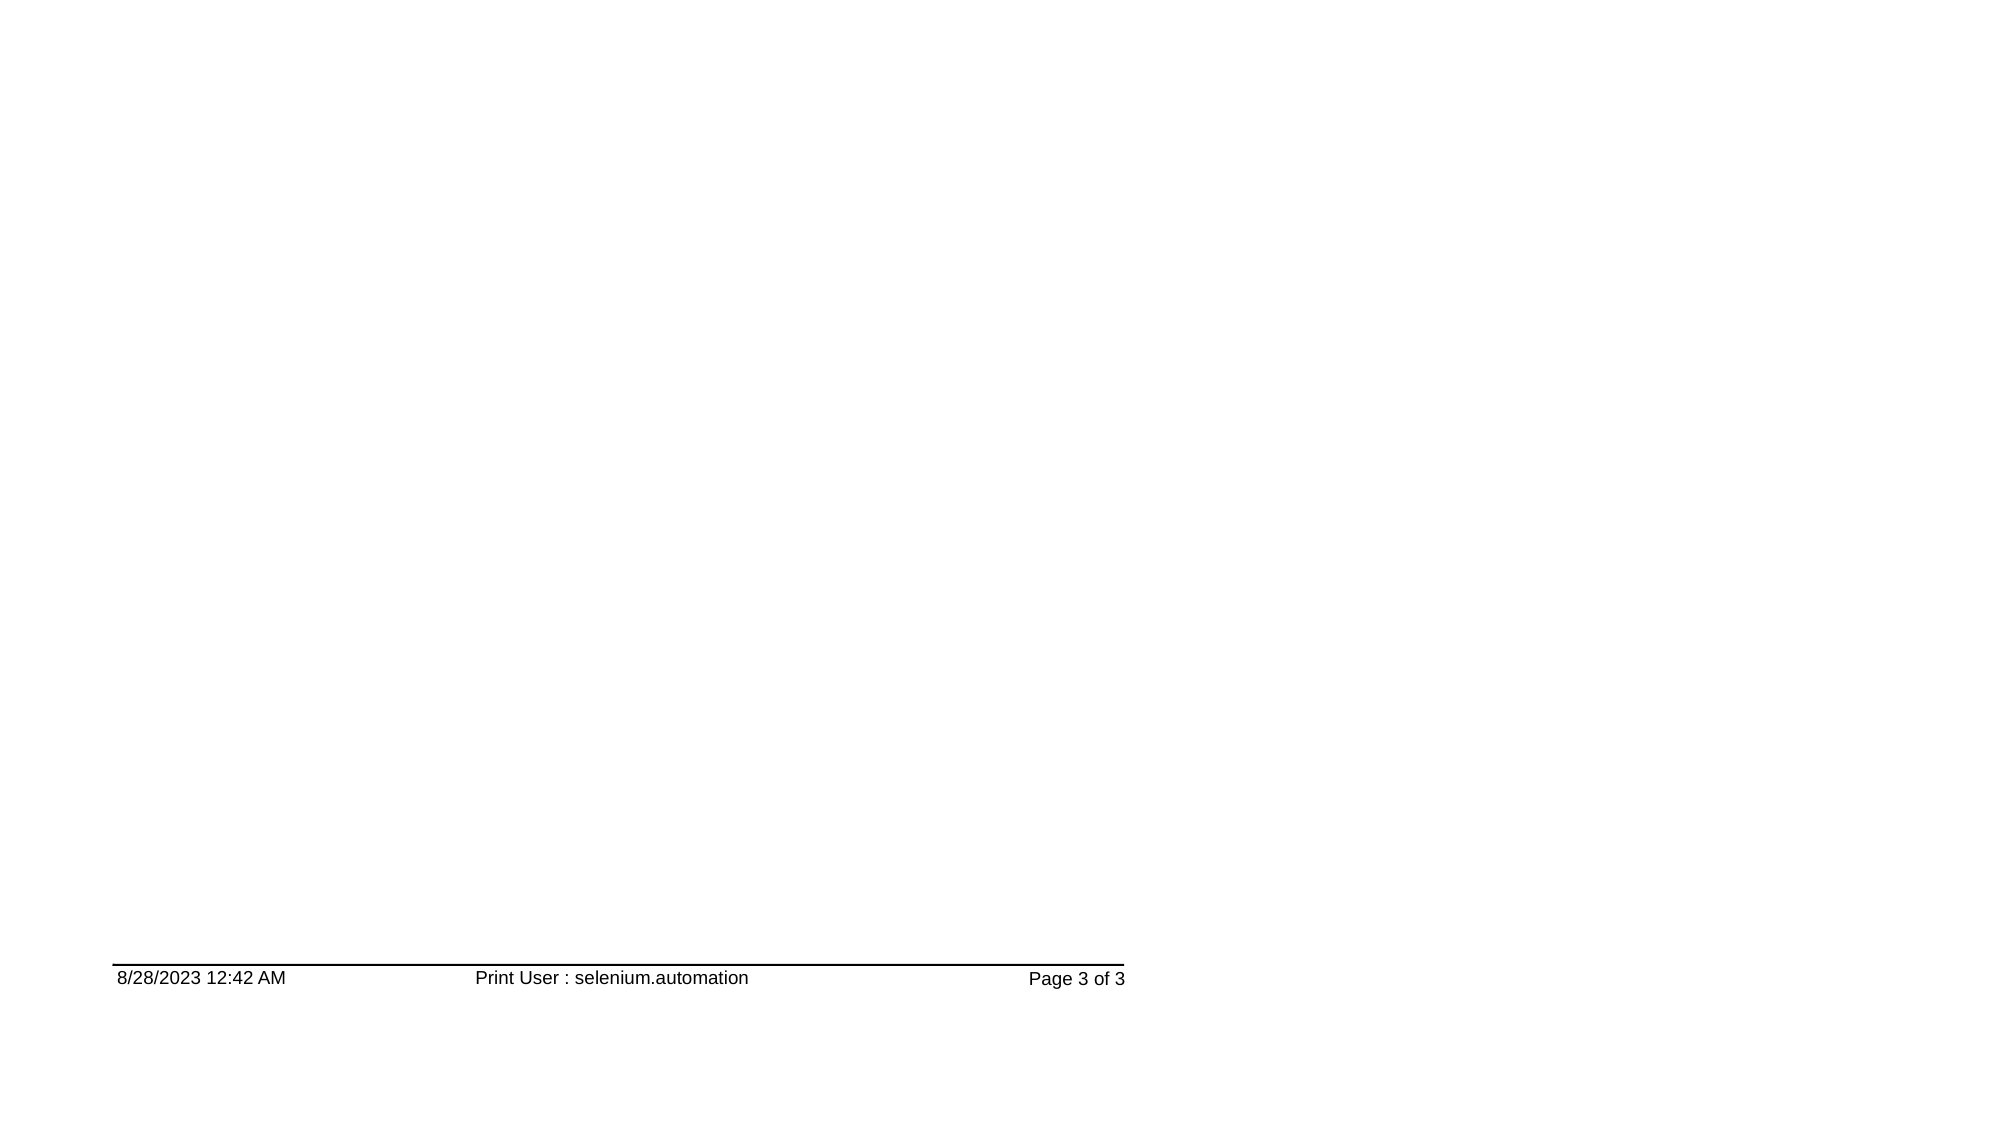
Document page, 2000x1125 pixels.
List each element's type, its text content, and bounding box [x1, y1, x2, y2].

text_box Page 3 of 3 [914, 966, 1126, 1003]
text_box 8/28/2023 12:42 AM [117, 966, 371, 1003]
text_box Print User : selenium.automation [431, 966, 793, 1004]
